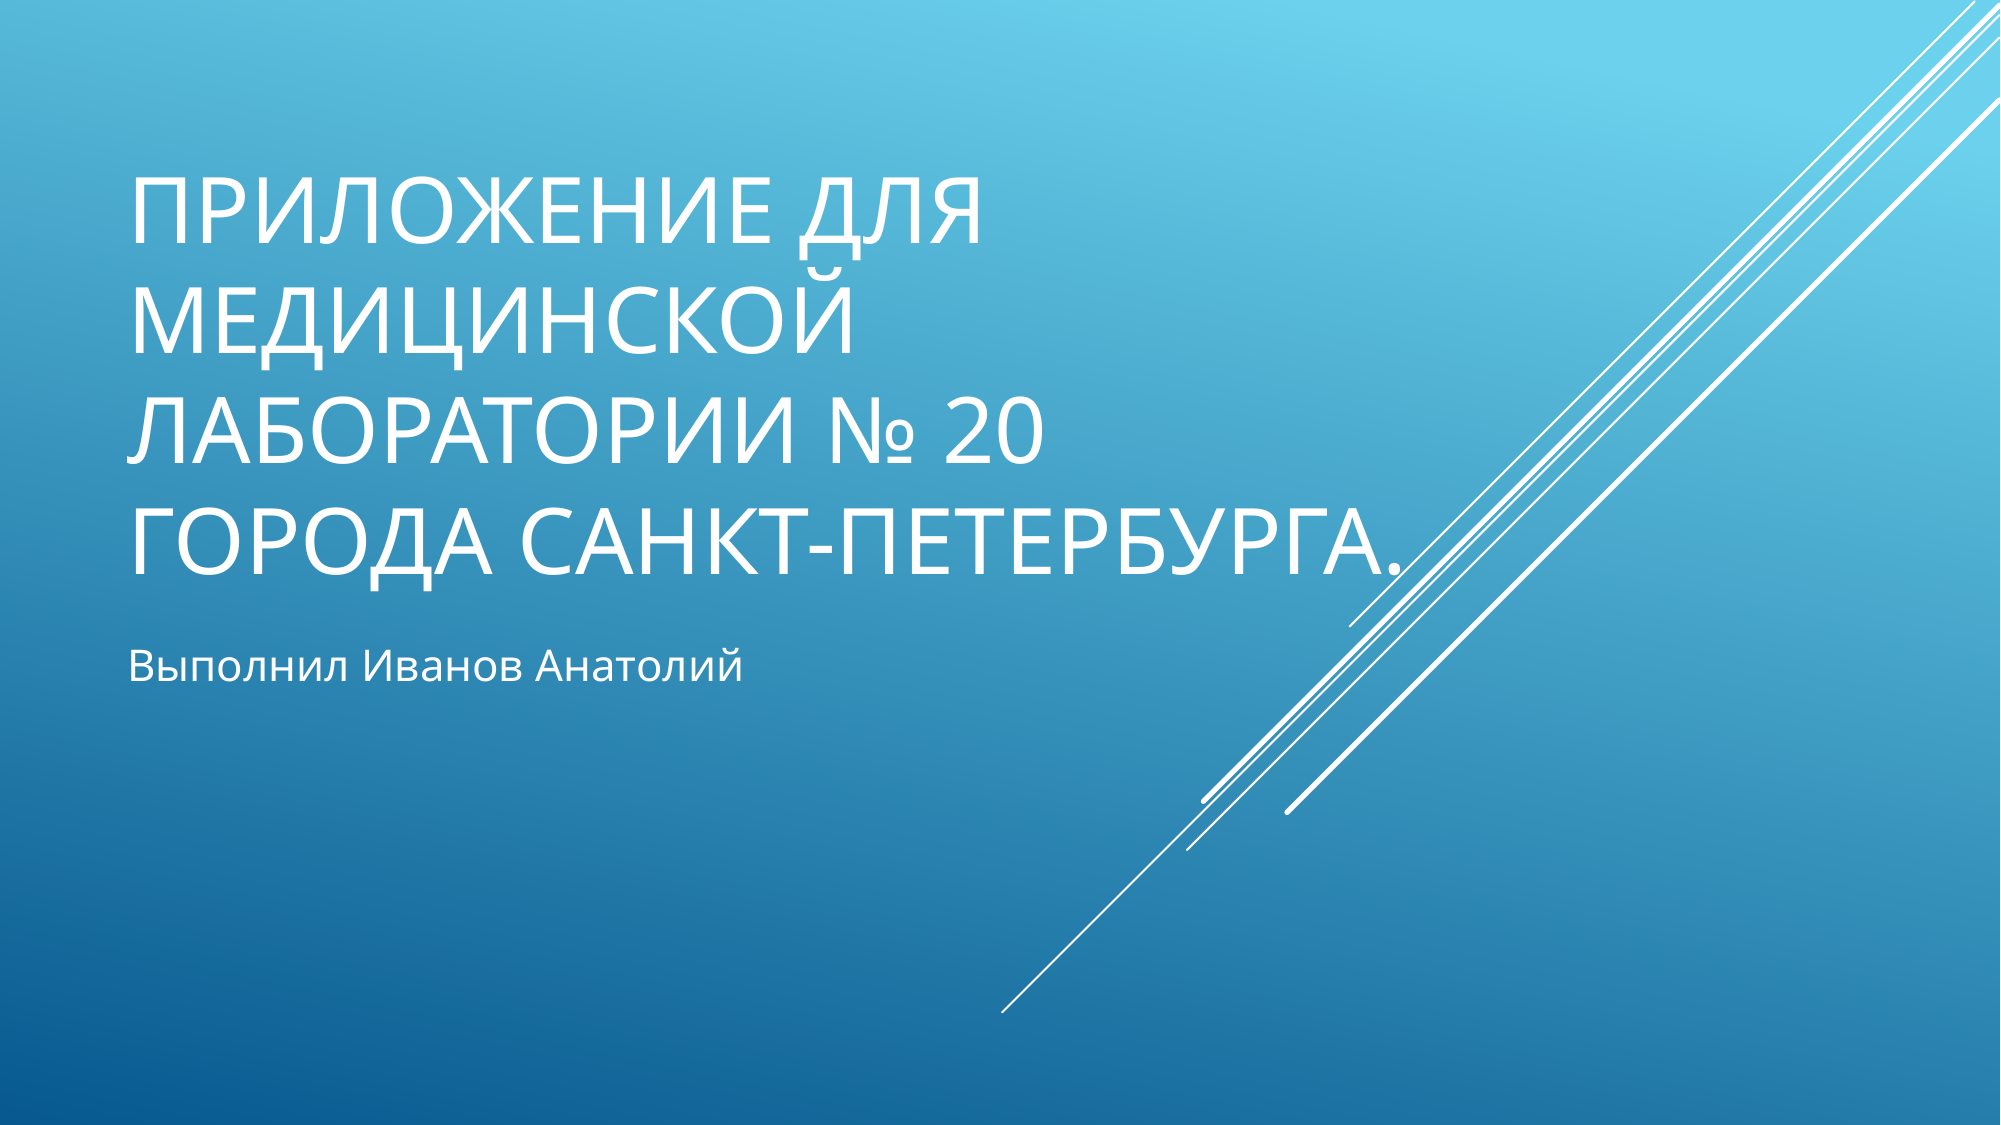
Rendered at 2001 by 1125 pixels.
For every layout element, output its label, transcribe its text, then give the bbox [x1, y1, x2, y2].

subtitle Выполнил Иванов Анатолий [112, 630, 1163, 950]
title Приложение для медицинской лаборатории № 20 города Санкт-Петербурга. [112, 112, 1425, 600]
